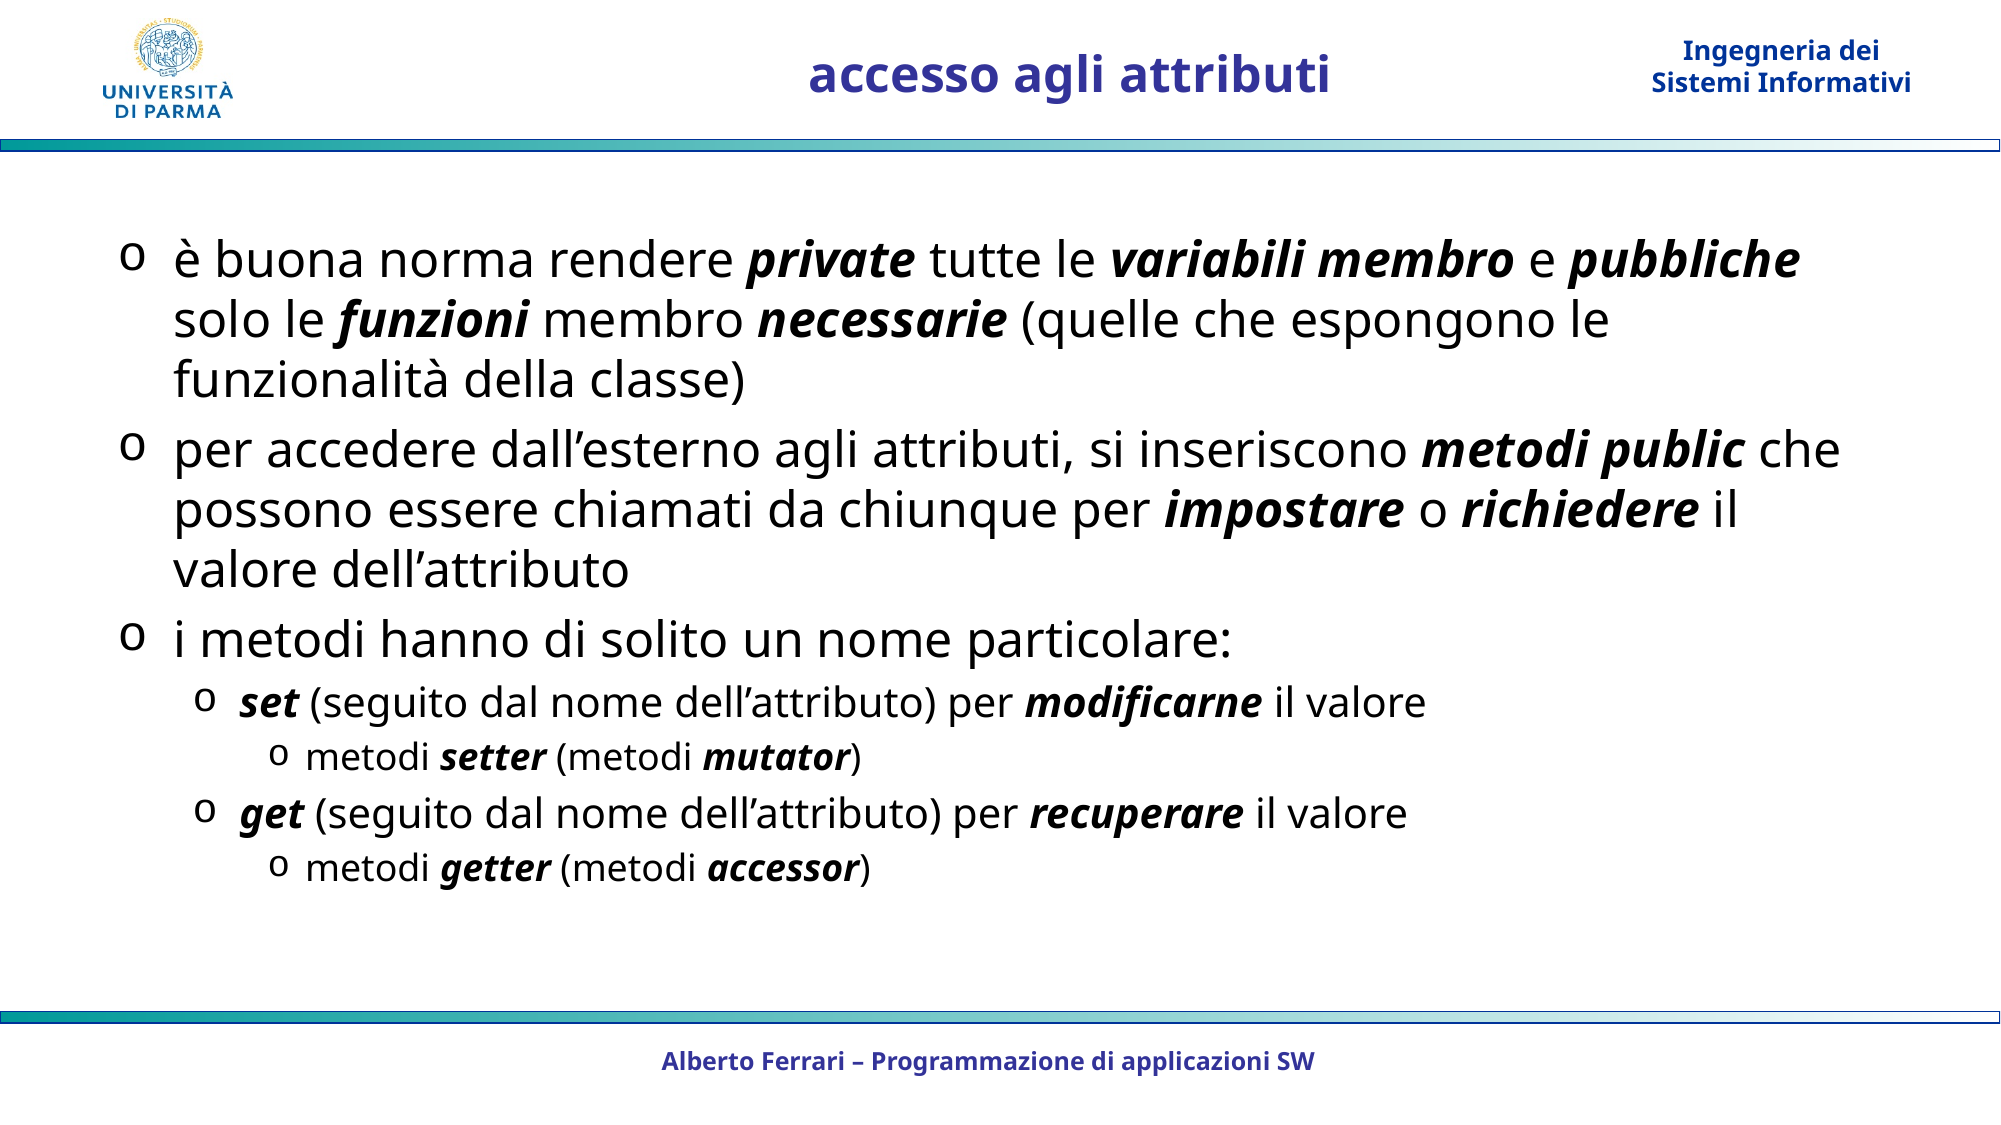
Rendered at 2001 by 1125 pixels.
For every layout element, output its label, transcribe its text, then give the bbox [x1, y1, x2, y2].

title accesso agli attributi [559, 19, 1583, 126]
footer Alberto Ferrari – Programmazione di applicazioni SW [366, 1037, 1611, 1092]
list è buona norma rendere private tutte le variabili membro e pubbliche solo le funzioni membro necessarie (quelle che espongono le funzionalità della classe) per accedere dall’esterno agli attributi, si inseriscono metodi public che possono essere chiamati da chiunque per impostare o richiedere il valore dell’attributo i metodi hanno di solito un nome particolare: set (seguito dal nome dell’attributo) per modificarne il valore metodi setter (metodi mutator) get (seguito dal nome dell’attributo) per recuperare il valore metodi getter (metodi accessor) [102, 220, 1903, 963]
picture [103, 18, 233, 118]
